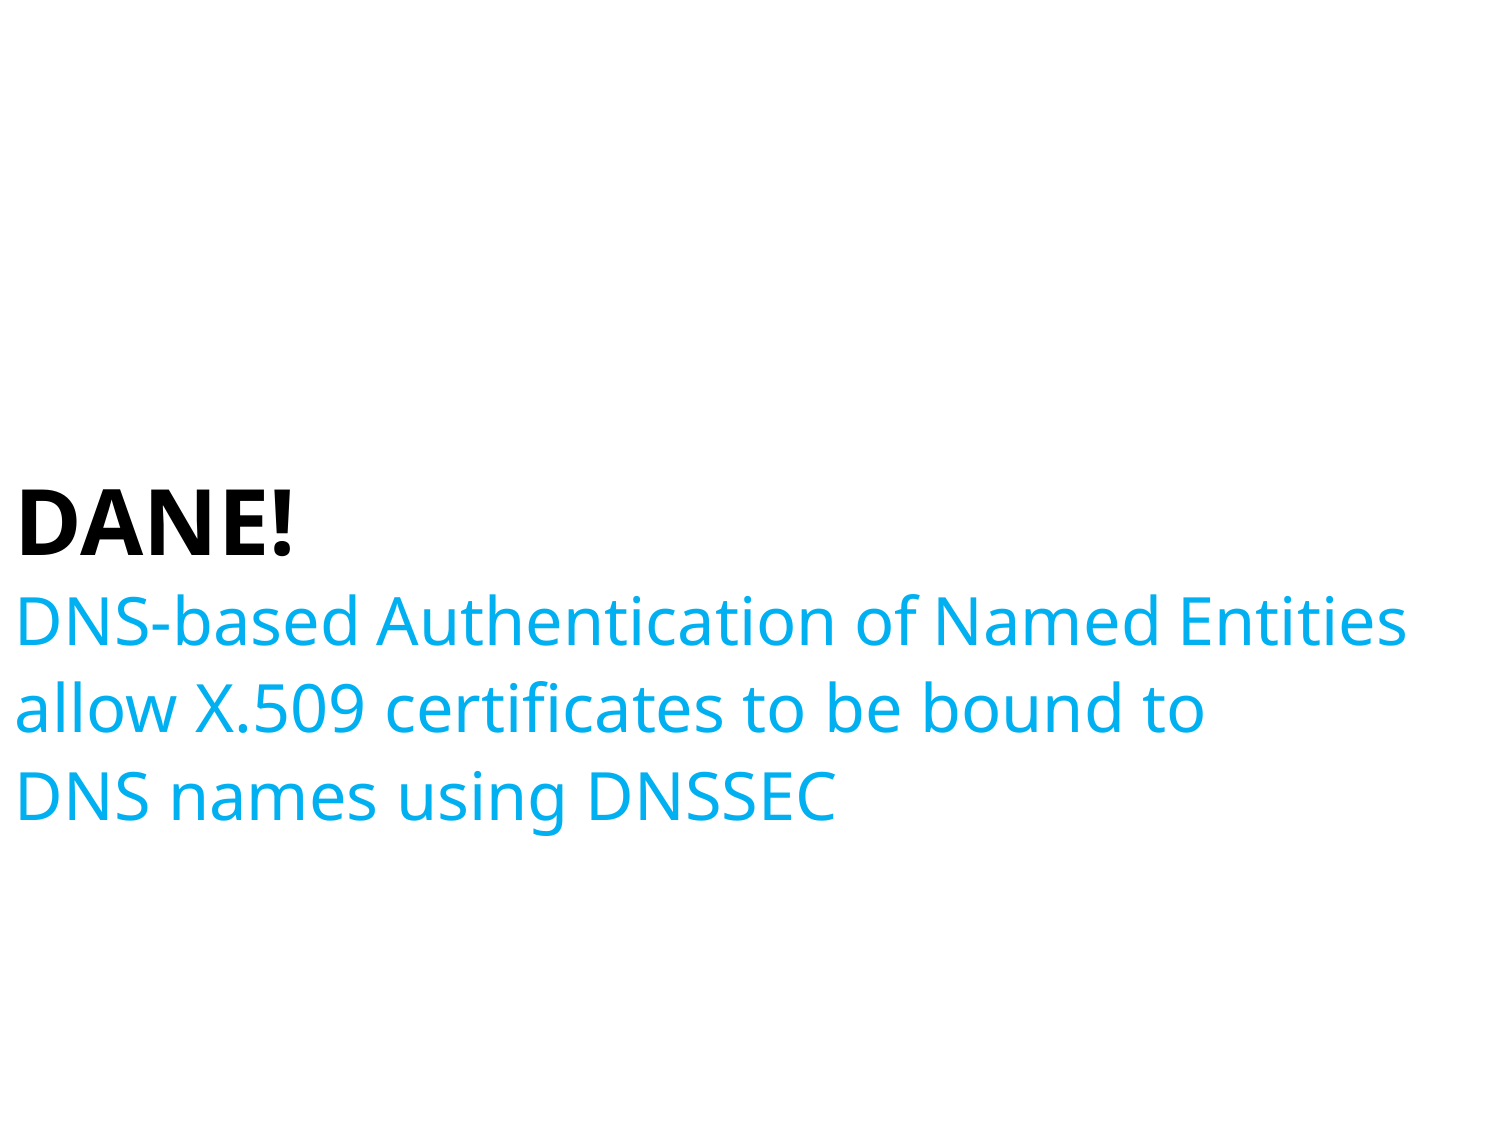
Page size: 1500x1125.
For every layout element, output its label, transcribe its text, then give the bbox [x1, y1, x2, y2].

text_box DNS-based Authentication of Named Entities [0, 525, 1500, 612]
text_box allow X.509 certificates to be bound to [0, 612, 1500, 699]
text_box DANE! [0, 425, 1500, 525]
text_box DNS names using DNSSEC [0, 699, 1500, 888]
